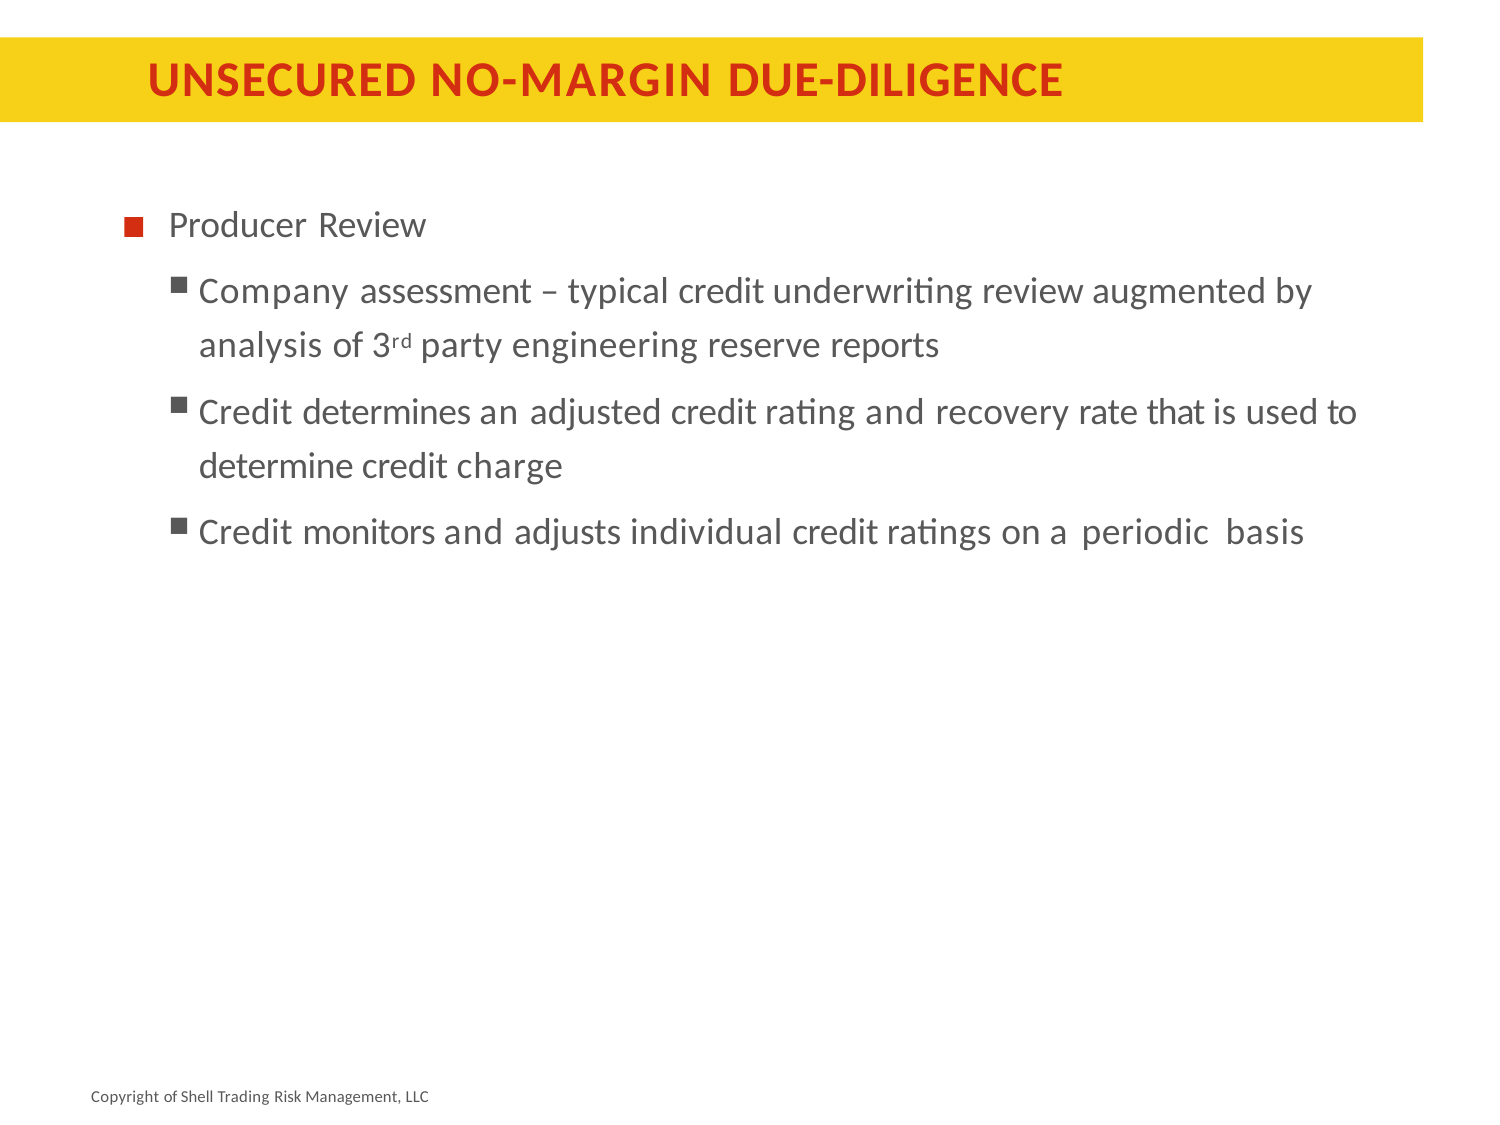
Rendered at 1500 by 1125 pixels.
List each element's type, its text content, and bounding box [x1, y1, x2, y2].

title UNSECURED NO-MARGIN DUE-DILIGENCE [145, 43, 1073, 234]
footer Copyright of Shell Trading Risk Management, LLC [89, 1083, 441, 1125]
text_box [124, 217, 144, 238]
text_box Producer Review Company assessment – typical credit underwriting review augmented by analysis of 3rd party engineering reserve reports Credit determines an adjusted credit rating and recovery rate that is used to determine credit charge Credit monitors and adjusts individual credit ratings on a periodic basis [162, 176, 1401, 553]
